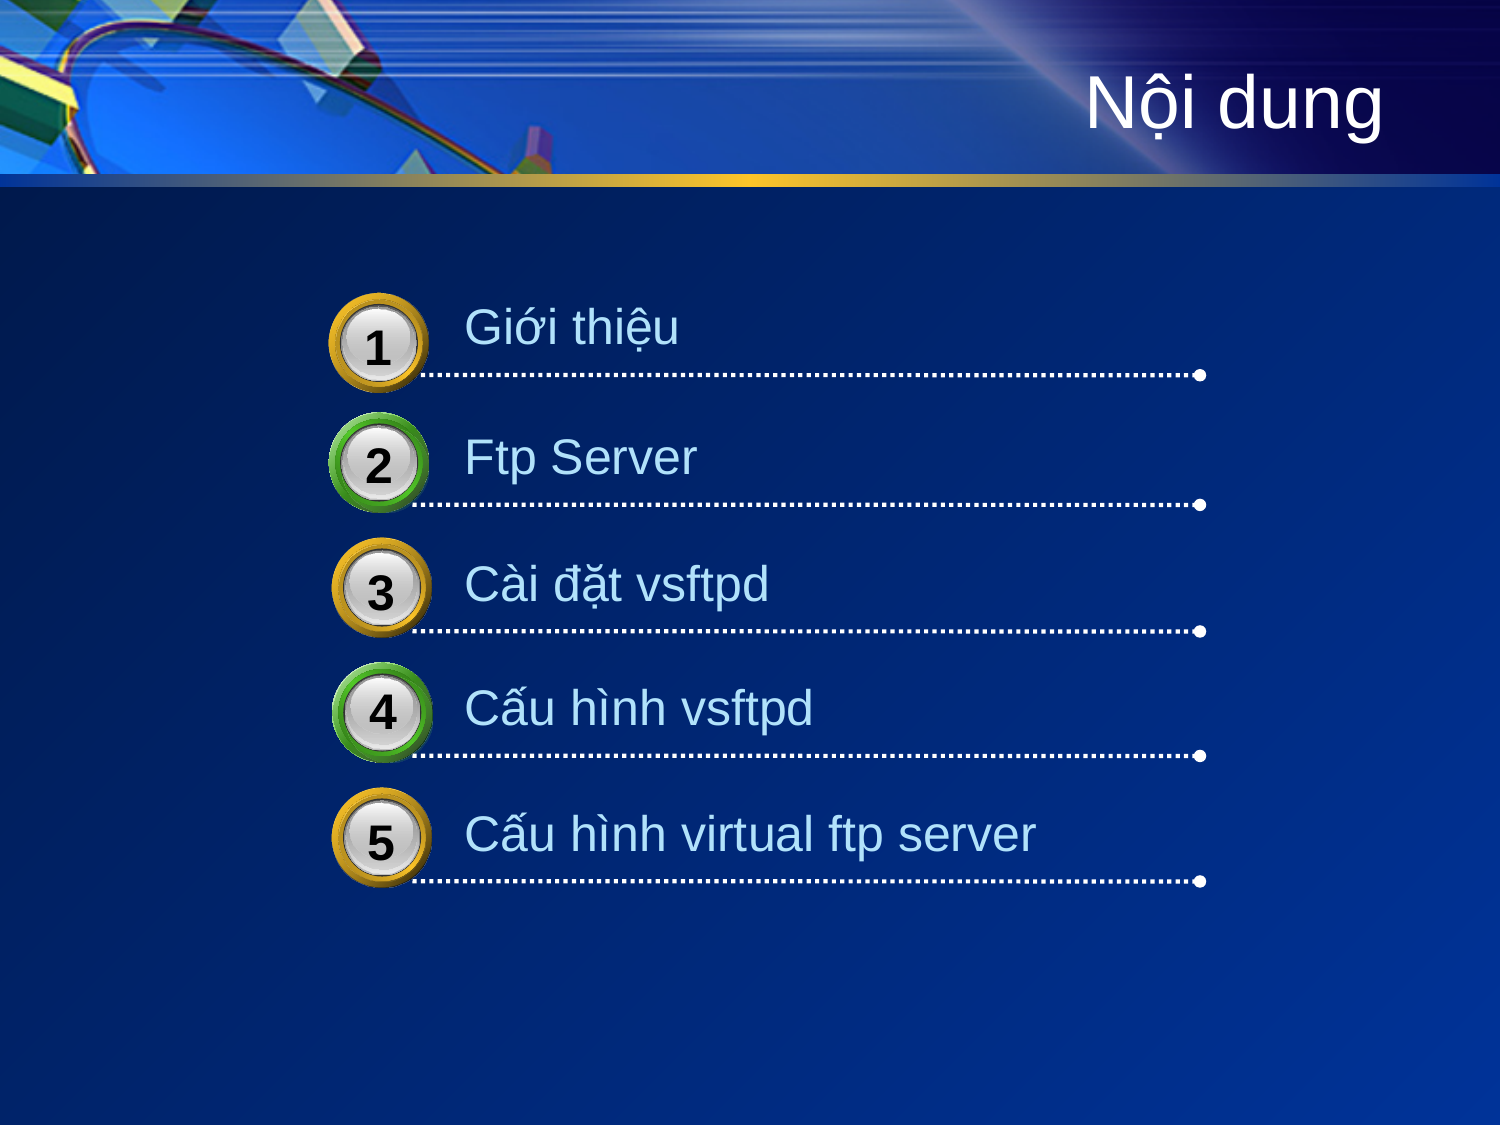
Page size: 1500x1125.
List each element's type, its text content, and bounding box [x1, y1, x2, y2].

text_box [1192, 875, 1207, 888]
text_box Cấu hình vsftpd [450, 668, 1163, 743]
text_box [328, 292, 429, 394]
text_box Cài đặt vsftpd [450, 543, 1163, 619]
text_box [328, 412, 430, 513]
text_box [331, 537, 432, 638]
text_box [331, 787, 432, 888]
title Nội dung [162, 52, 1401, 145]
text_box [1192, 498, 1207, 512]
text_box [1192, 369, 1207, 382]
text_box [1192, 749, 1207, 763]
text_box Cấu hình virtual ftp server [450, 793, 1163, 869]
text_box Giới thiệu [450, 287, 1163, 363]
text_box Ftp Server [450, 417, 1163, 492]
text_box [1192, 625, 1207, 638]
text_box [331, 662, 433, 763]
picture [0, 0, 1500, 175]
